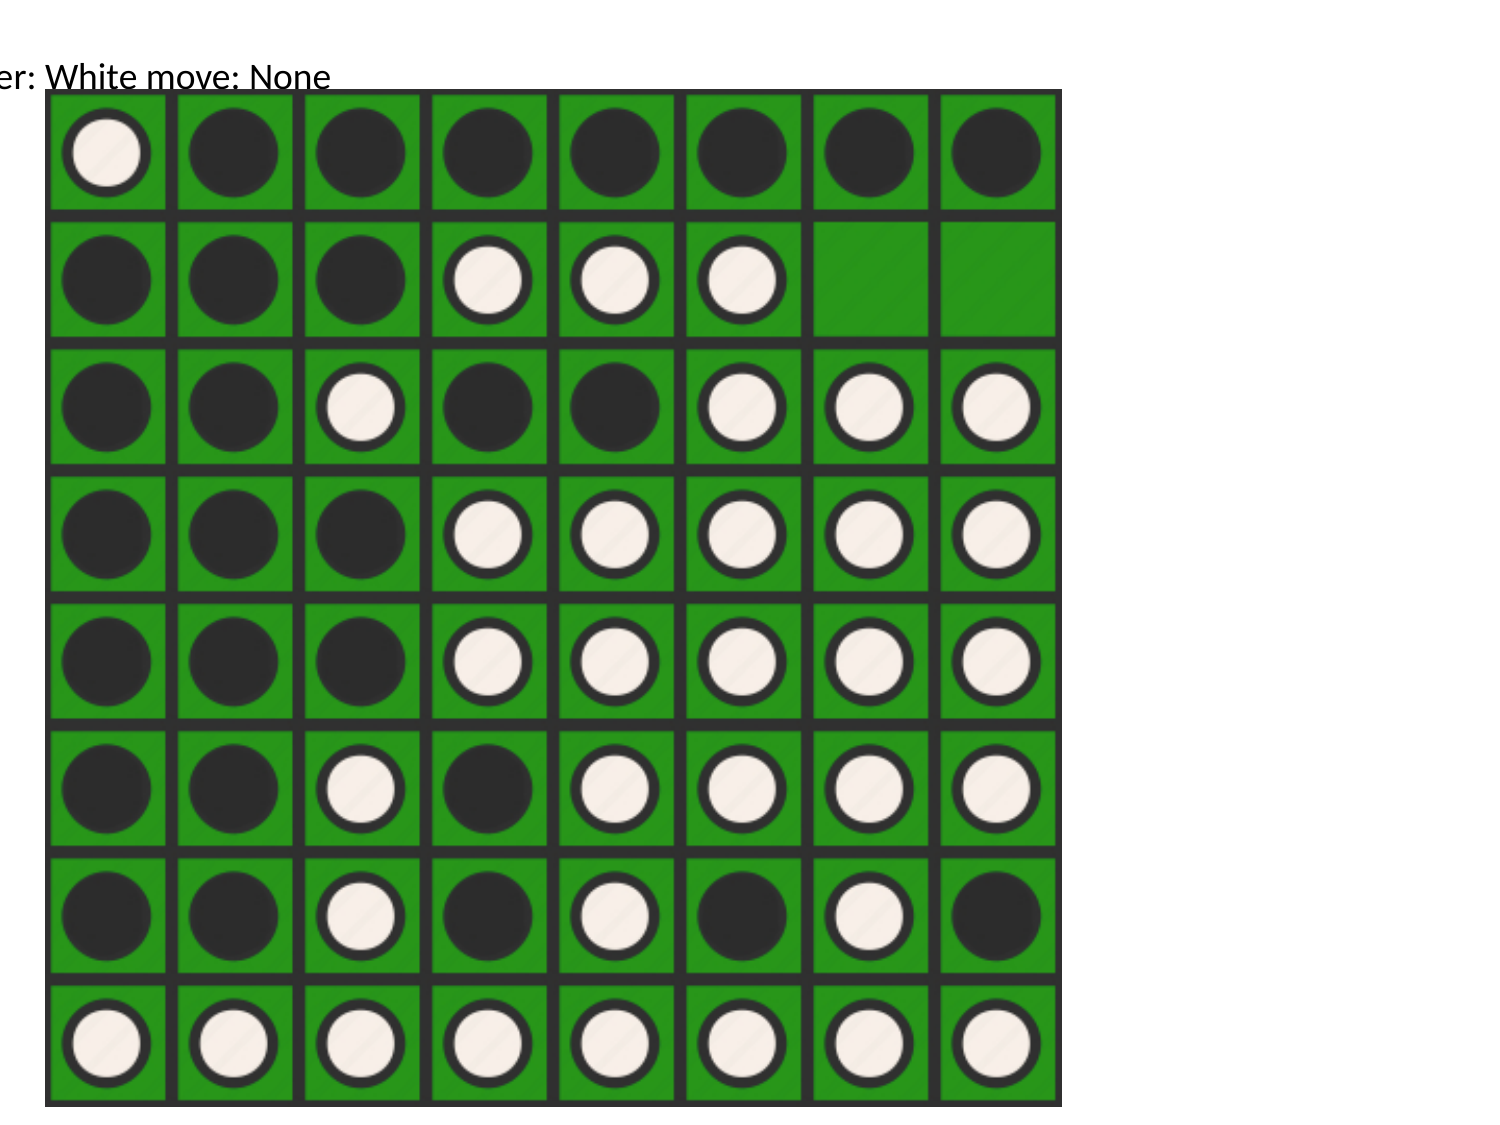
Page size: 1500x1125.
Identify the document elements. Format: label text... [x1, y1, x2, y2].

picture [44, 89, 1062, 1107]
text_box turn: 60 player: White move: None [0, 44, 347, 105]
